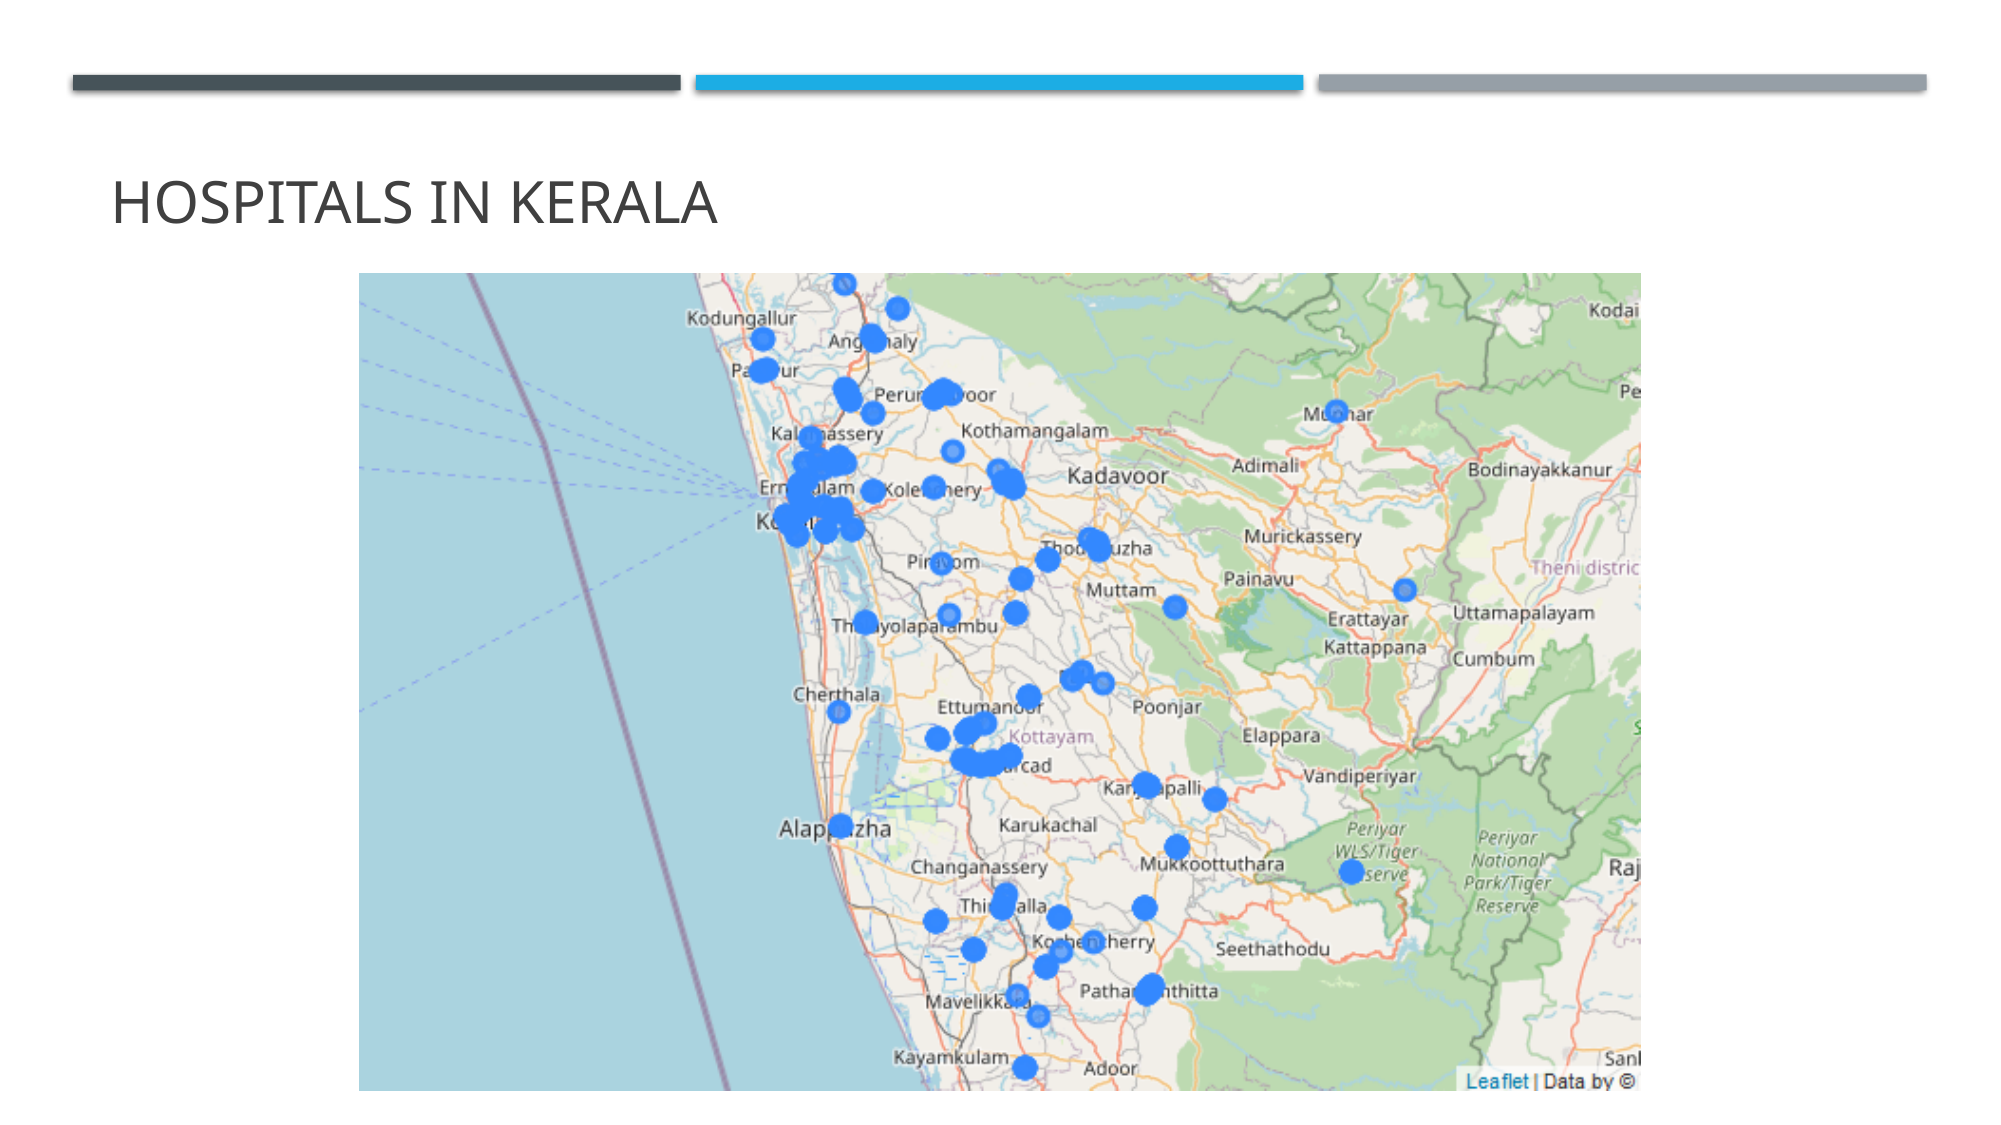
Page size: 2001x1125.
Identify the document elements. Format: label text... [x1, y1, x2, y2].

title HOSPITALs in kerala [95, 47, 1905, 243]
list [358, 273, 1642, 1091]
